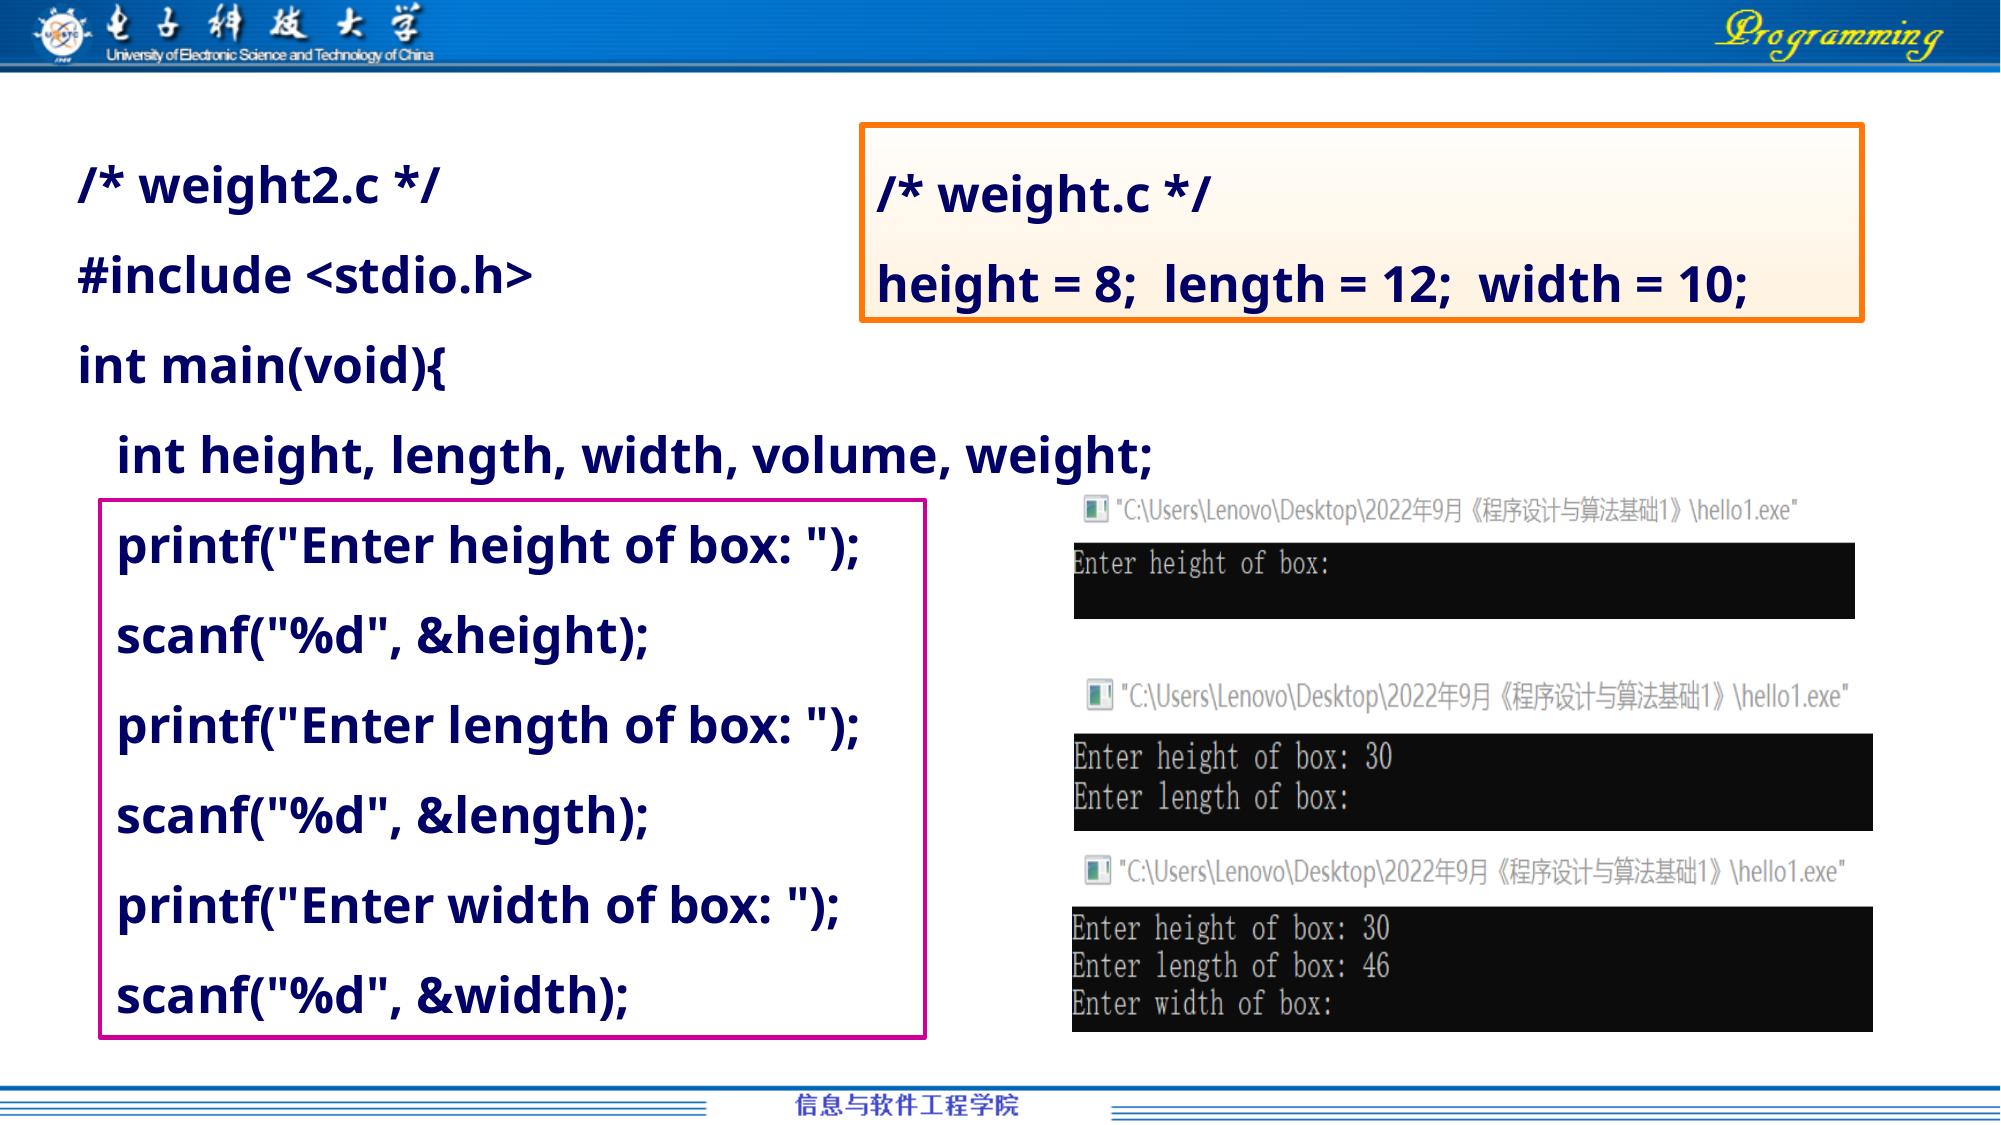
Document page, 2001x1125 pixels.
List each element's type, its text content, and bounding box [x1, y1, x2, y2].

picture [0, 0, 2001, 1125]
title /* weight2.c */ #include <stdio.h> int main(void){ int height, length, width, volume, weight; printf("Enter height of box: "); scanf("%d", &height); printf("Enter length of box: "); scanf("%d", &length); printf("Enter width of box: "); scanf("%d", &width); [62, 125, 1362, 1113]
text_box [99, 124, 1862, 1038]
